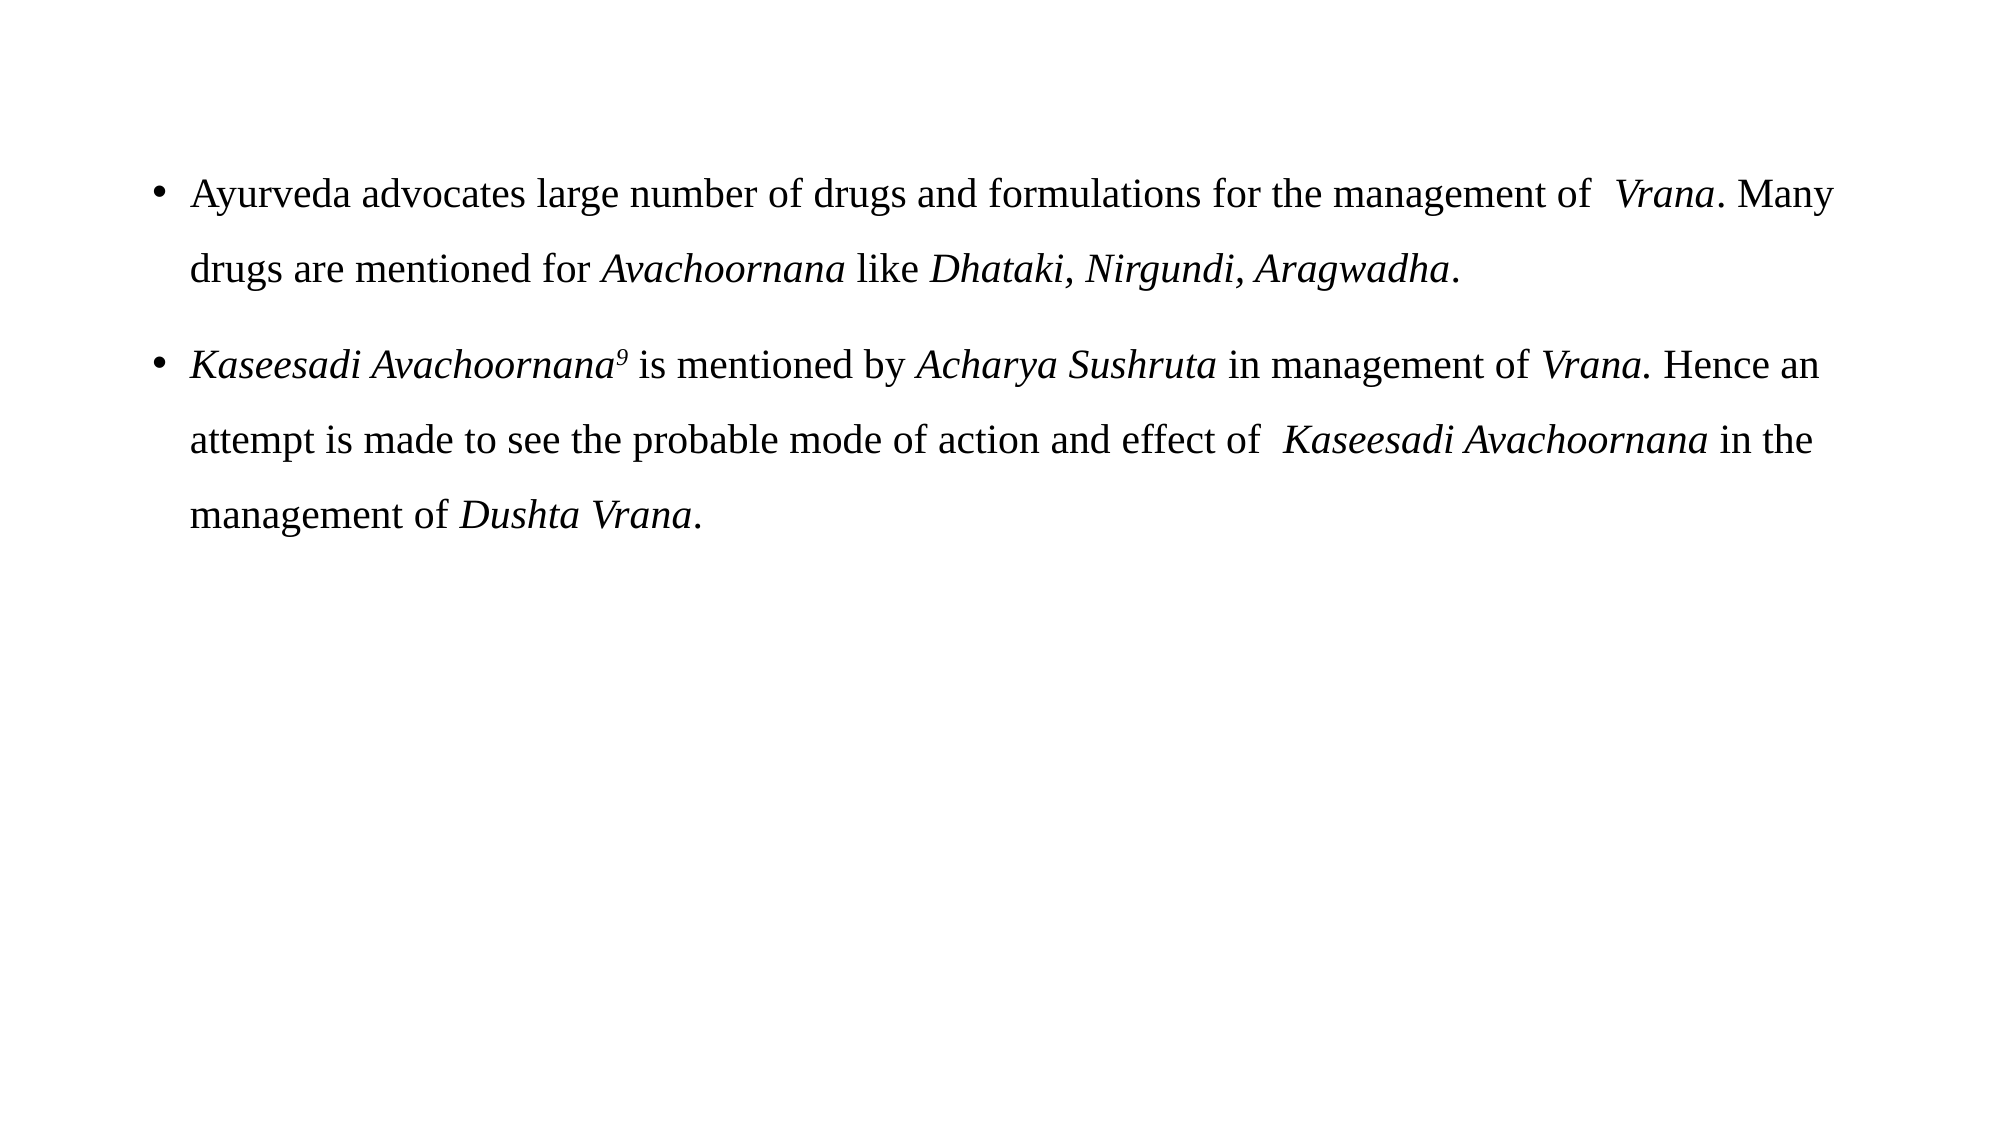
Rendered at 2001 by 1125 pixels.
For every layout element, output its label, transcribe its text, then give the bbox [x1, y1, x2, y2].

list Ayurveda advocates large number of drugs and formulations for the management of Vrana. Many drugs are mentioned for Avachoornana like Dhataki, Nirgundi, Aragwadha. Kaseesadi Avachoornana9 is mentioned by Acharya Sushruta in management of Vrana. Hence an attempt is made to see the probable mode of action and effect of Kaseesadi Avachoornana in the management of Dushta Vrana. [137, 133, 1863, 1014]
